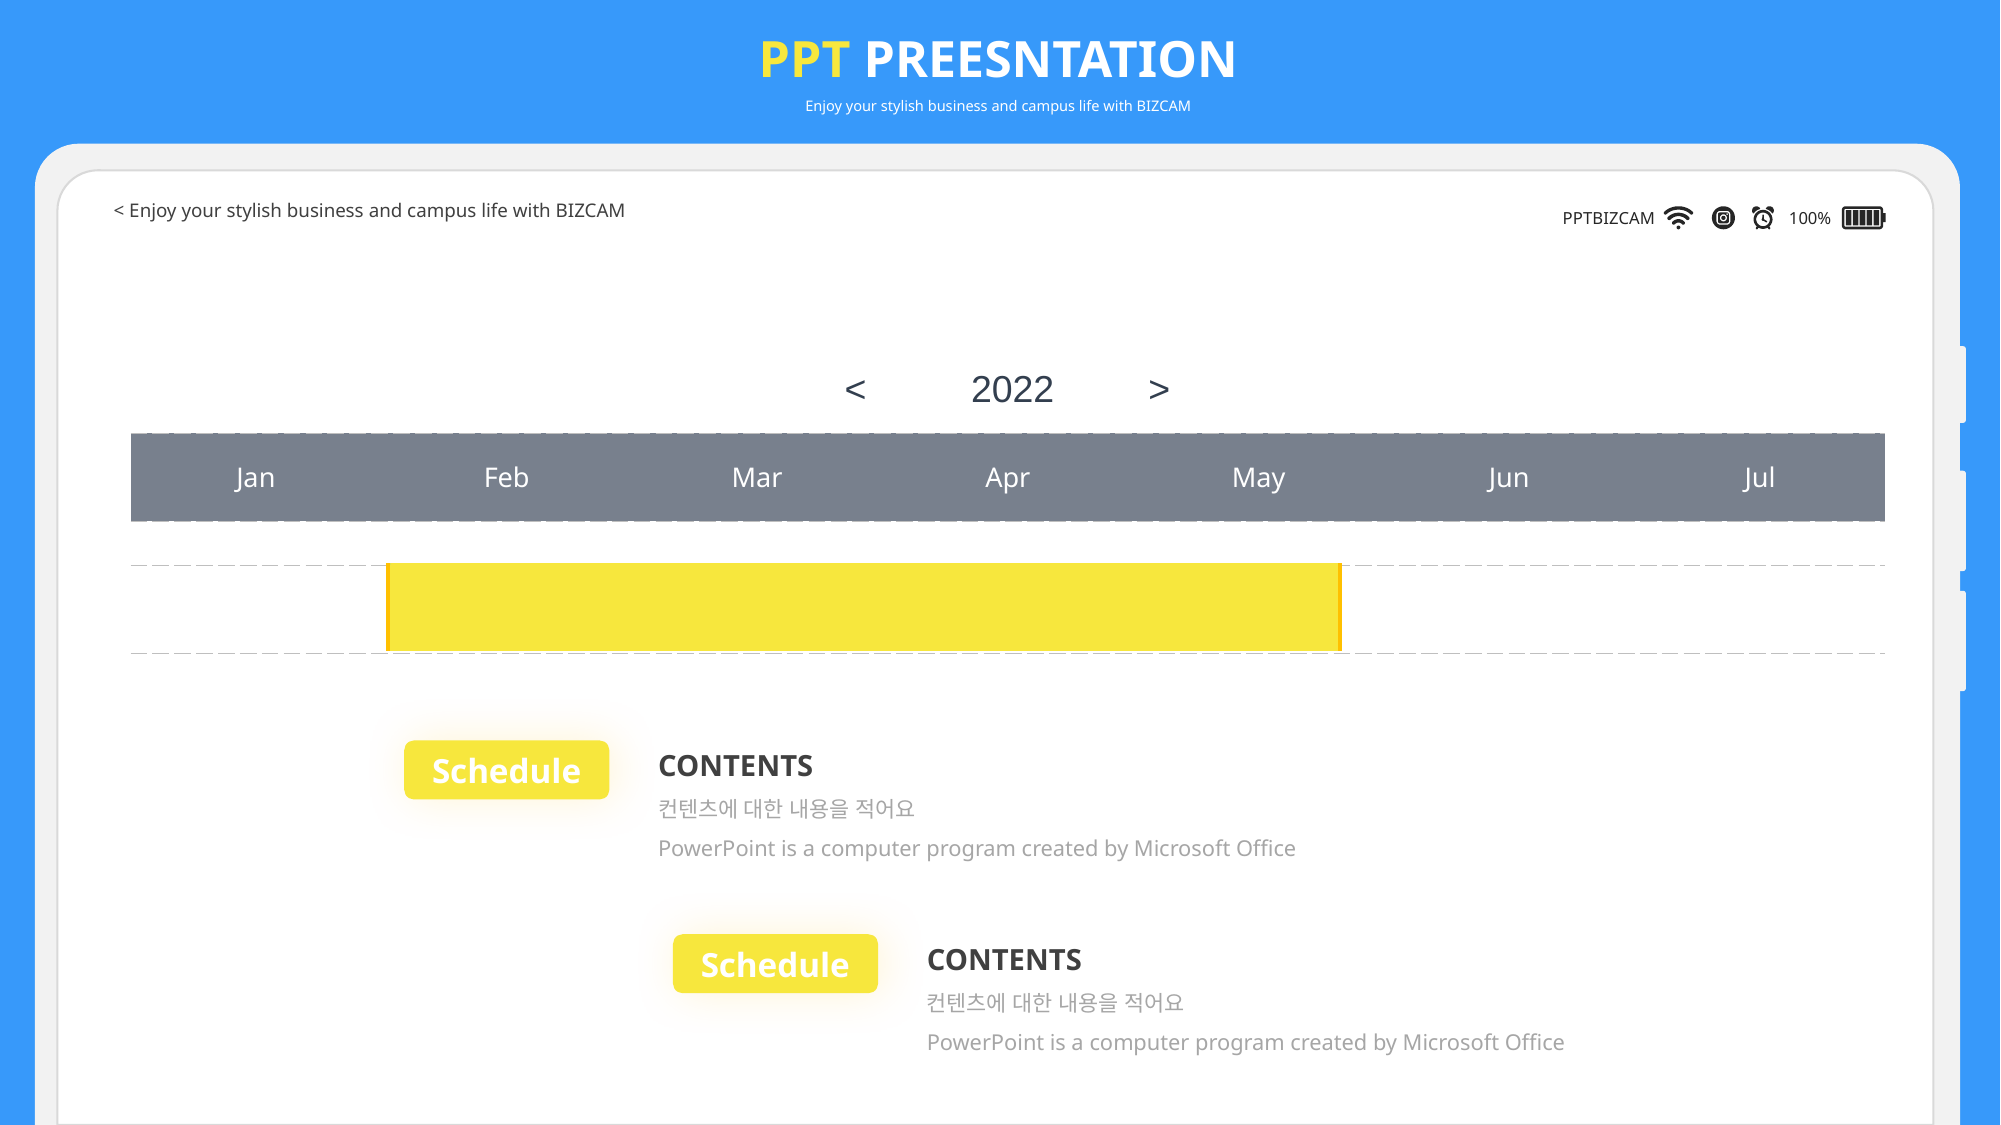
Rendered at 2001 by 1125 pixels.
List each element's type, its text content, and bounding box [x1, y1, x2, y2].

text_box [34, 143, 1966, 1125]
text_box PPT PREESNTATION Enjoy your stylish business and campus life with BIZCAM [559, 20, 1438, 122]
